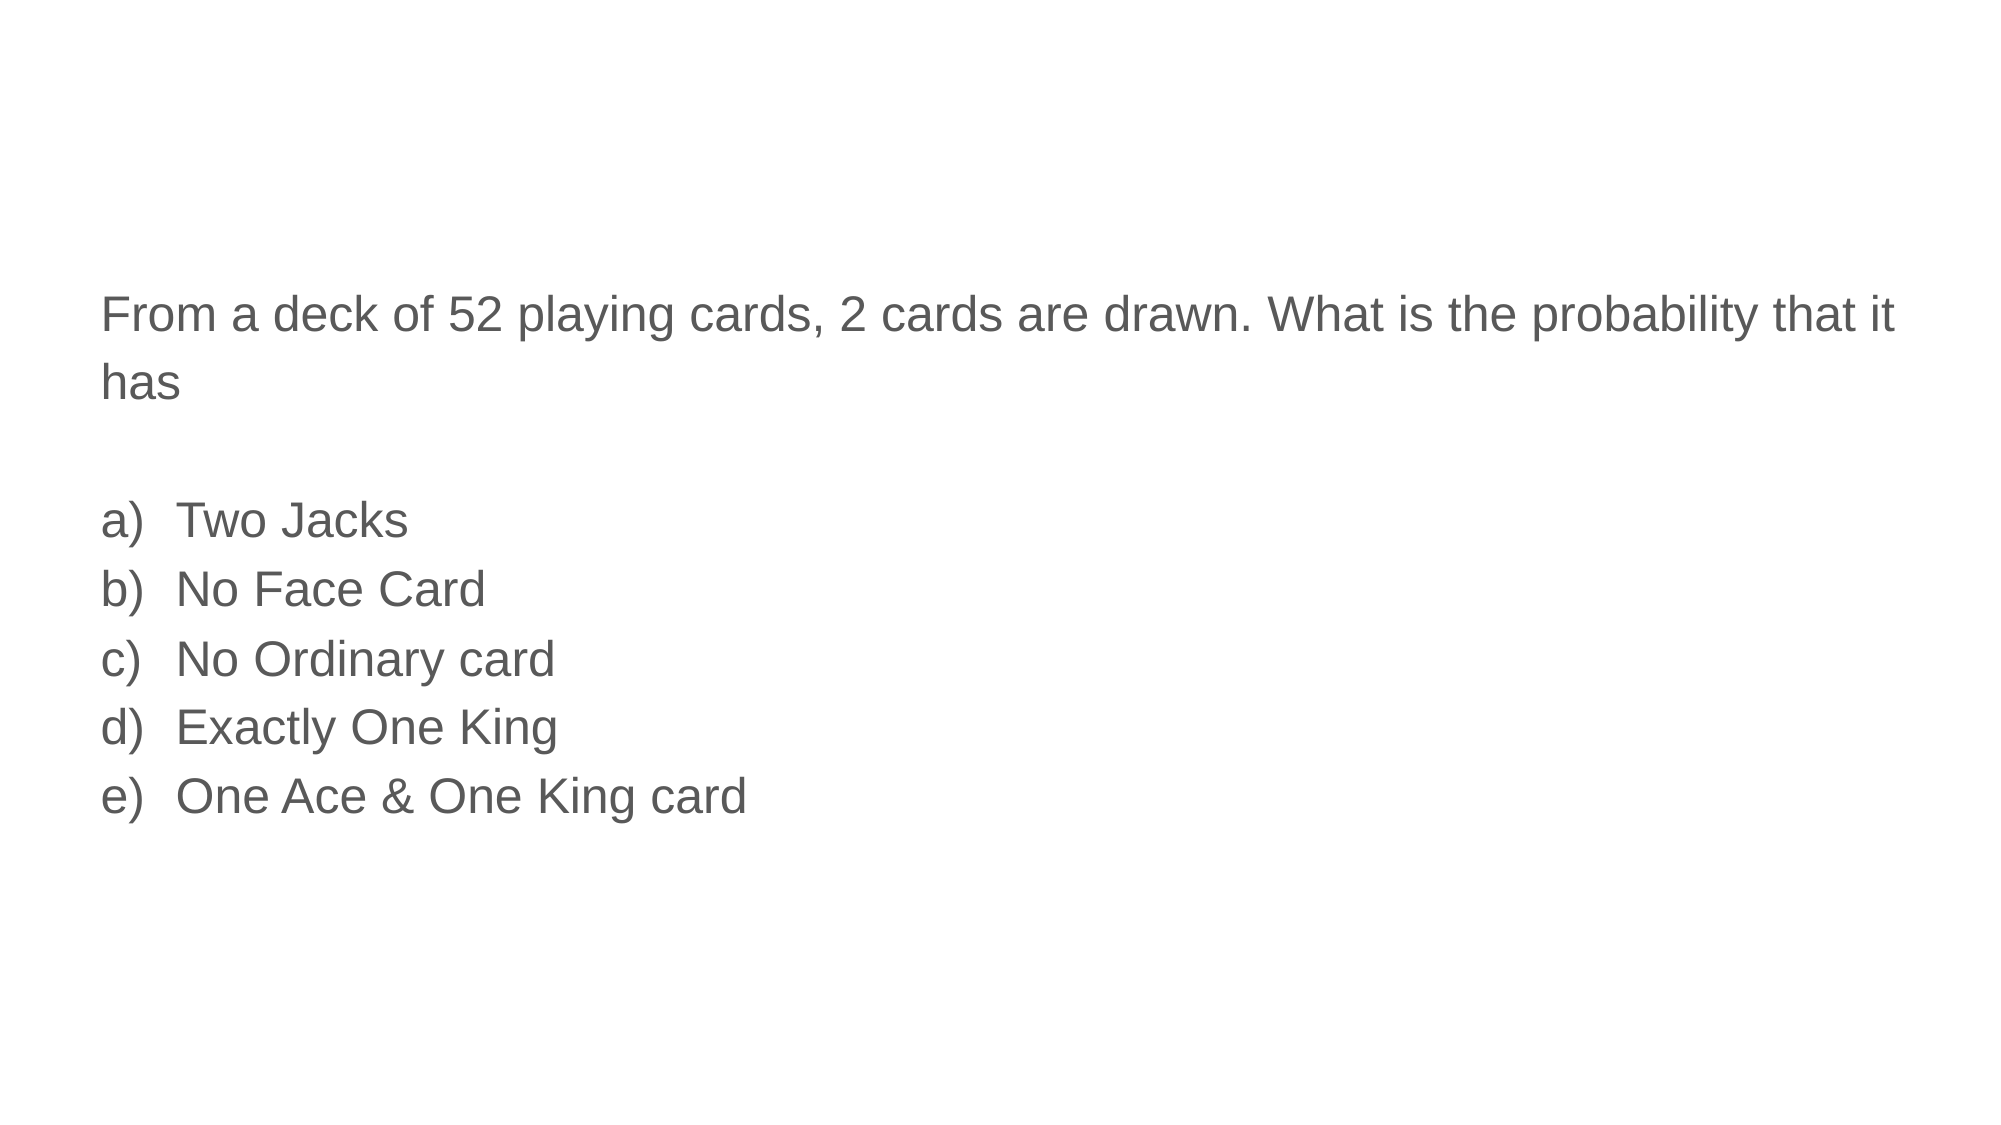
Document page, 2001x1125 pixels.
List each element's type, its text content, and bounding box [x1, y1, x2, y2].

list From a deck of 52 playing cards, 2 cards are drawn. What is the probability that it has Two Jacks No Face Card No Ordinary card Exactly One King One Ace & One King card [68, 252, 1932, 1000]
